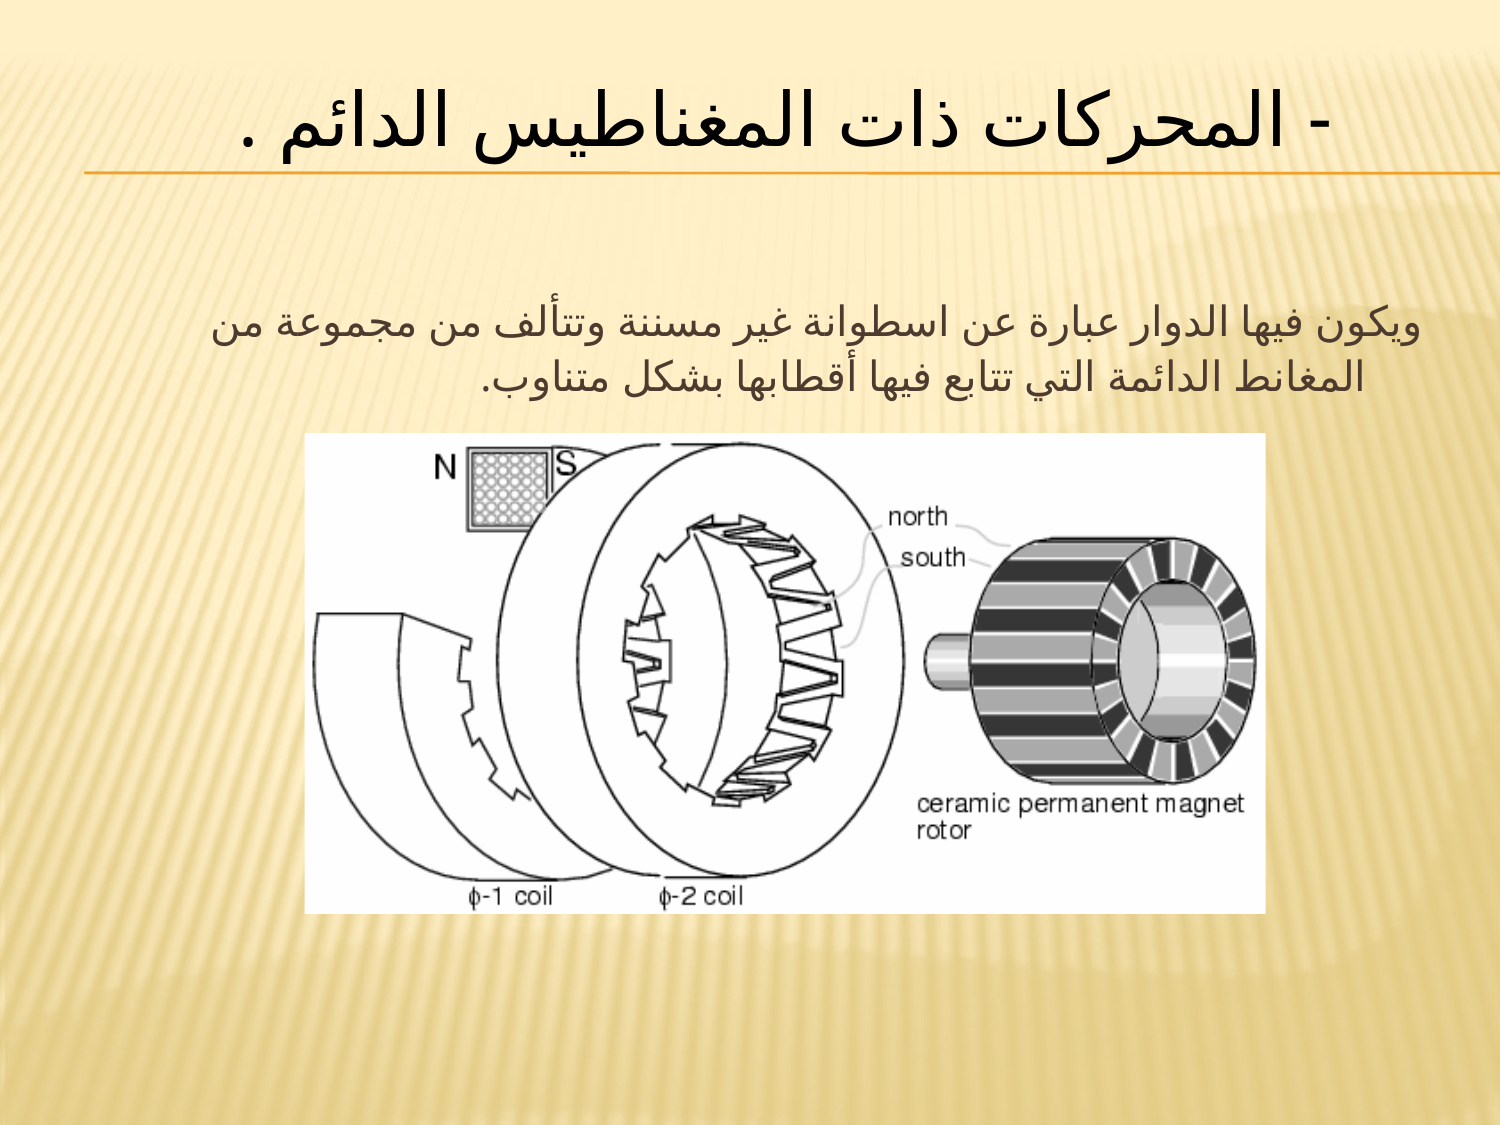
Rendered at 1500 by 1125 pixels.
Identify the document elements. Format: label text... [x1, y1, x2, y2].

picture [304, 433, 1266, 915]
text_box - المحركات ذات المغناطيس الدائم . [117, 35, 1455, 198]
list ويكون فيها الدوار عبارة عن اسطوانة غير مسننة وتتألف من مجموعة من المغانط الدائمة التي تتابع فيها أقطابها بشكل متناوب. [100, 262, 1438, 1000]
